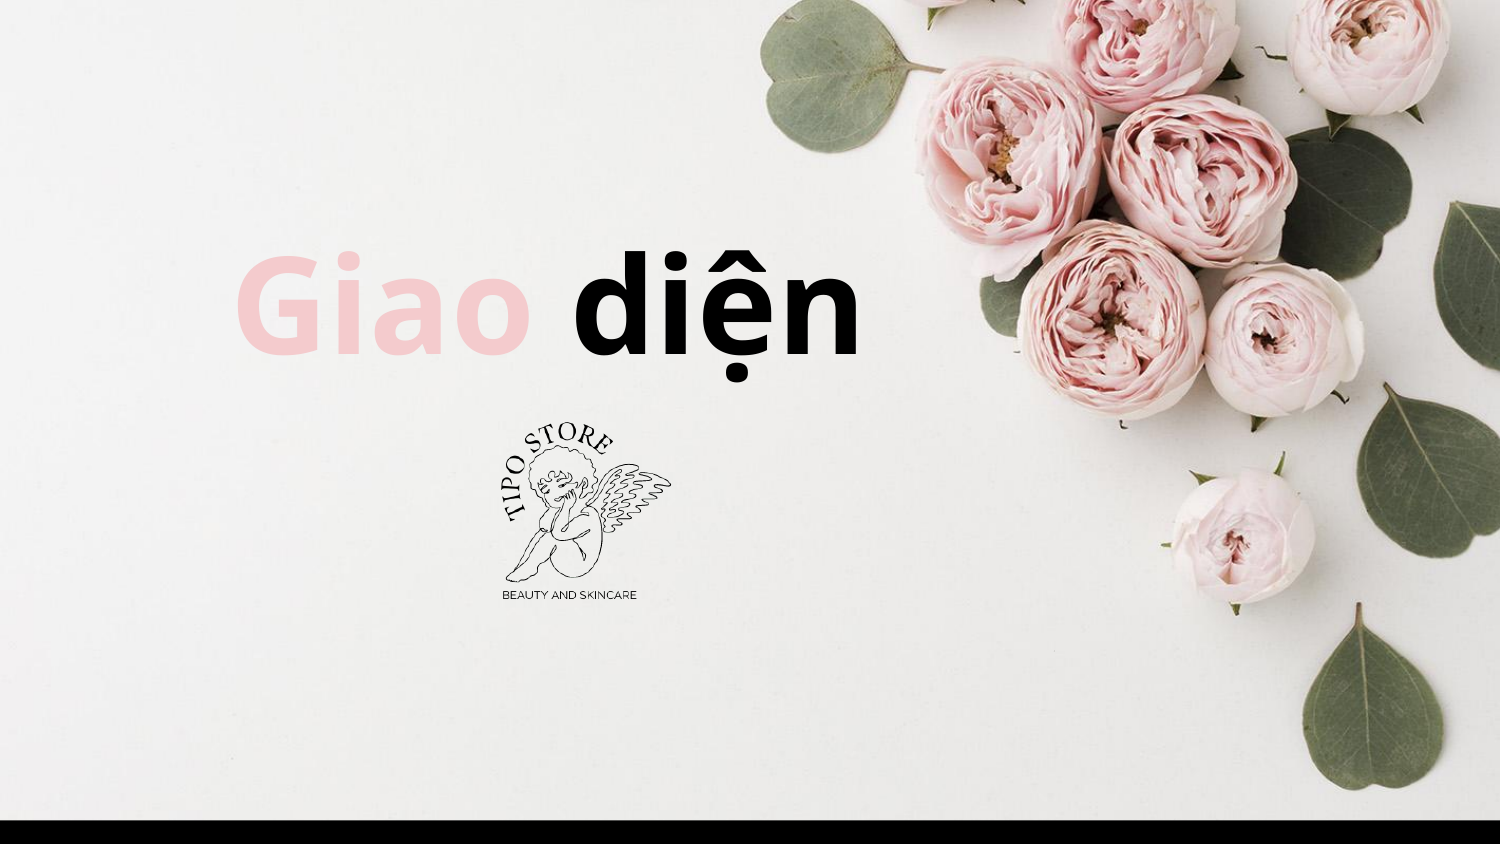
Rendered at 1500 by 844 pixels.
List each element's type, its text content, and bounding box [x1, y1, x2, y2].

title Giao diện [24, 215, 1072, 386]
picture [0, 0, 1500, 820]
